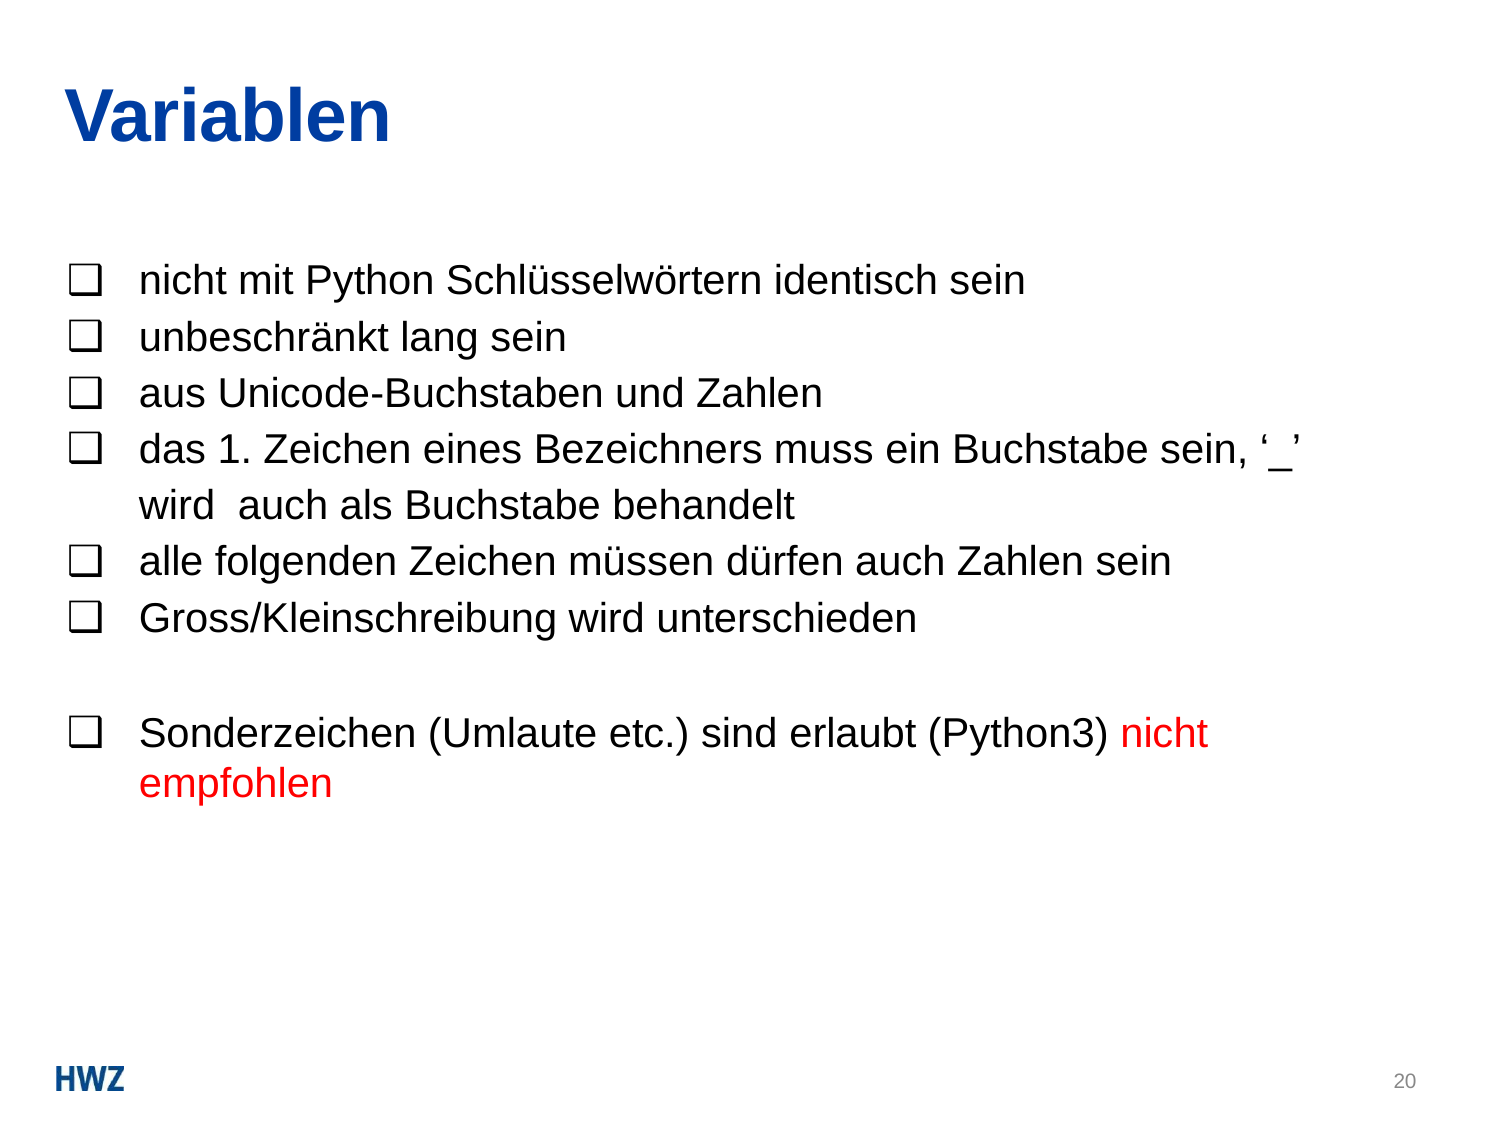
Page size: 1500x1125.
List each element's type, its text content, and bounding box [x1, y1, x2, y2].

picture [56, 1066, 124, 1091]
text_box nicht mit Python Schlüsselwörtern identisch sein unbeschränkt lang sein aus Unicode-Buchstaben und Zahlen das 1. Zeichen eines Bezeichners muss ein Buchstabe sein, ‘_’ wird auch als Buchstabe behandelt alle folgenden Zeichen müssen dürfen auch Zahlen sein Gross/Kleinschreibung wird unterschieden Sonderzeichen (Umlaute etc.) sind erlaubt (Python3) nicht empfohlen [64, 244, 1417, 806]
title Variablen [62, 64, 400, 254]
slide_number 20 [1387, 1068, 1435, 1125]
